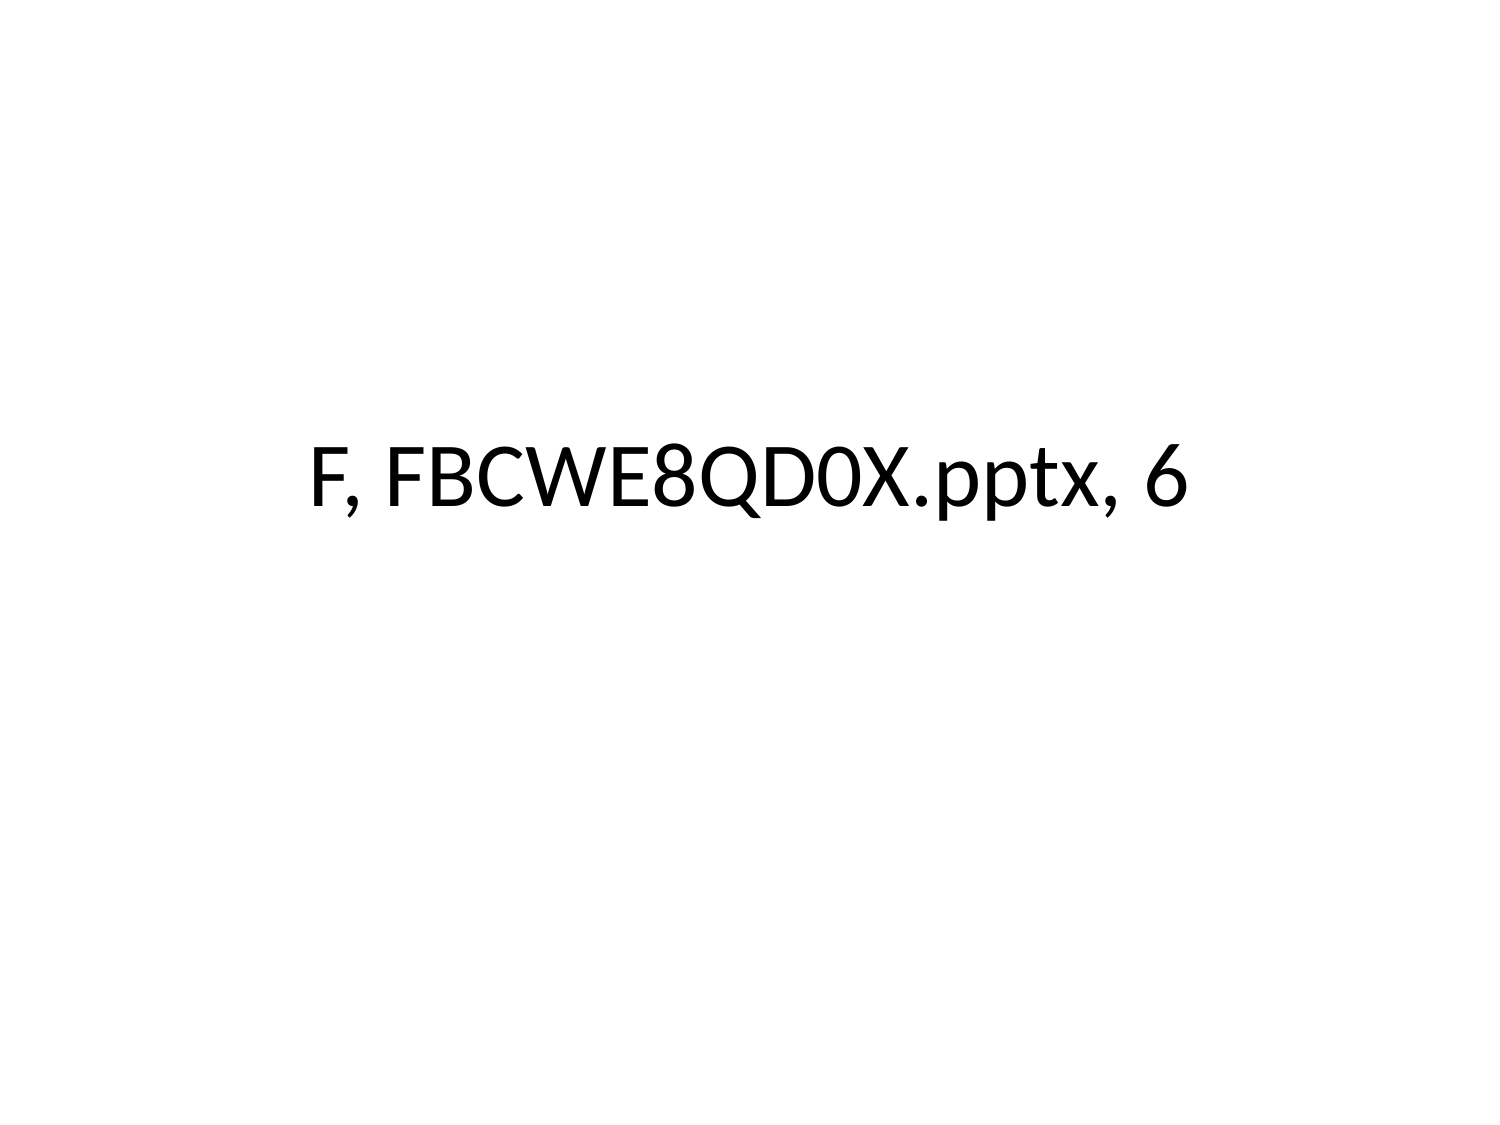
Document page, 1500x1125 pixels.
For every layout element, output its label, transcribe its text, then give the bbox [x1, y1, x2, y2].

title F, FBCWE8QD0X.pptx, 6 [112, 349, 1388, 591]
